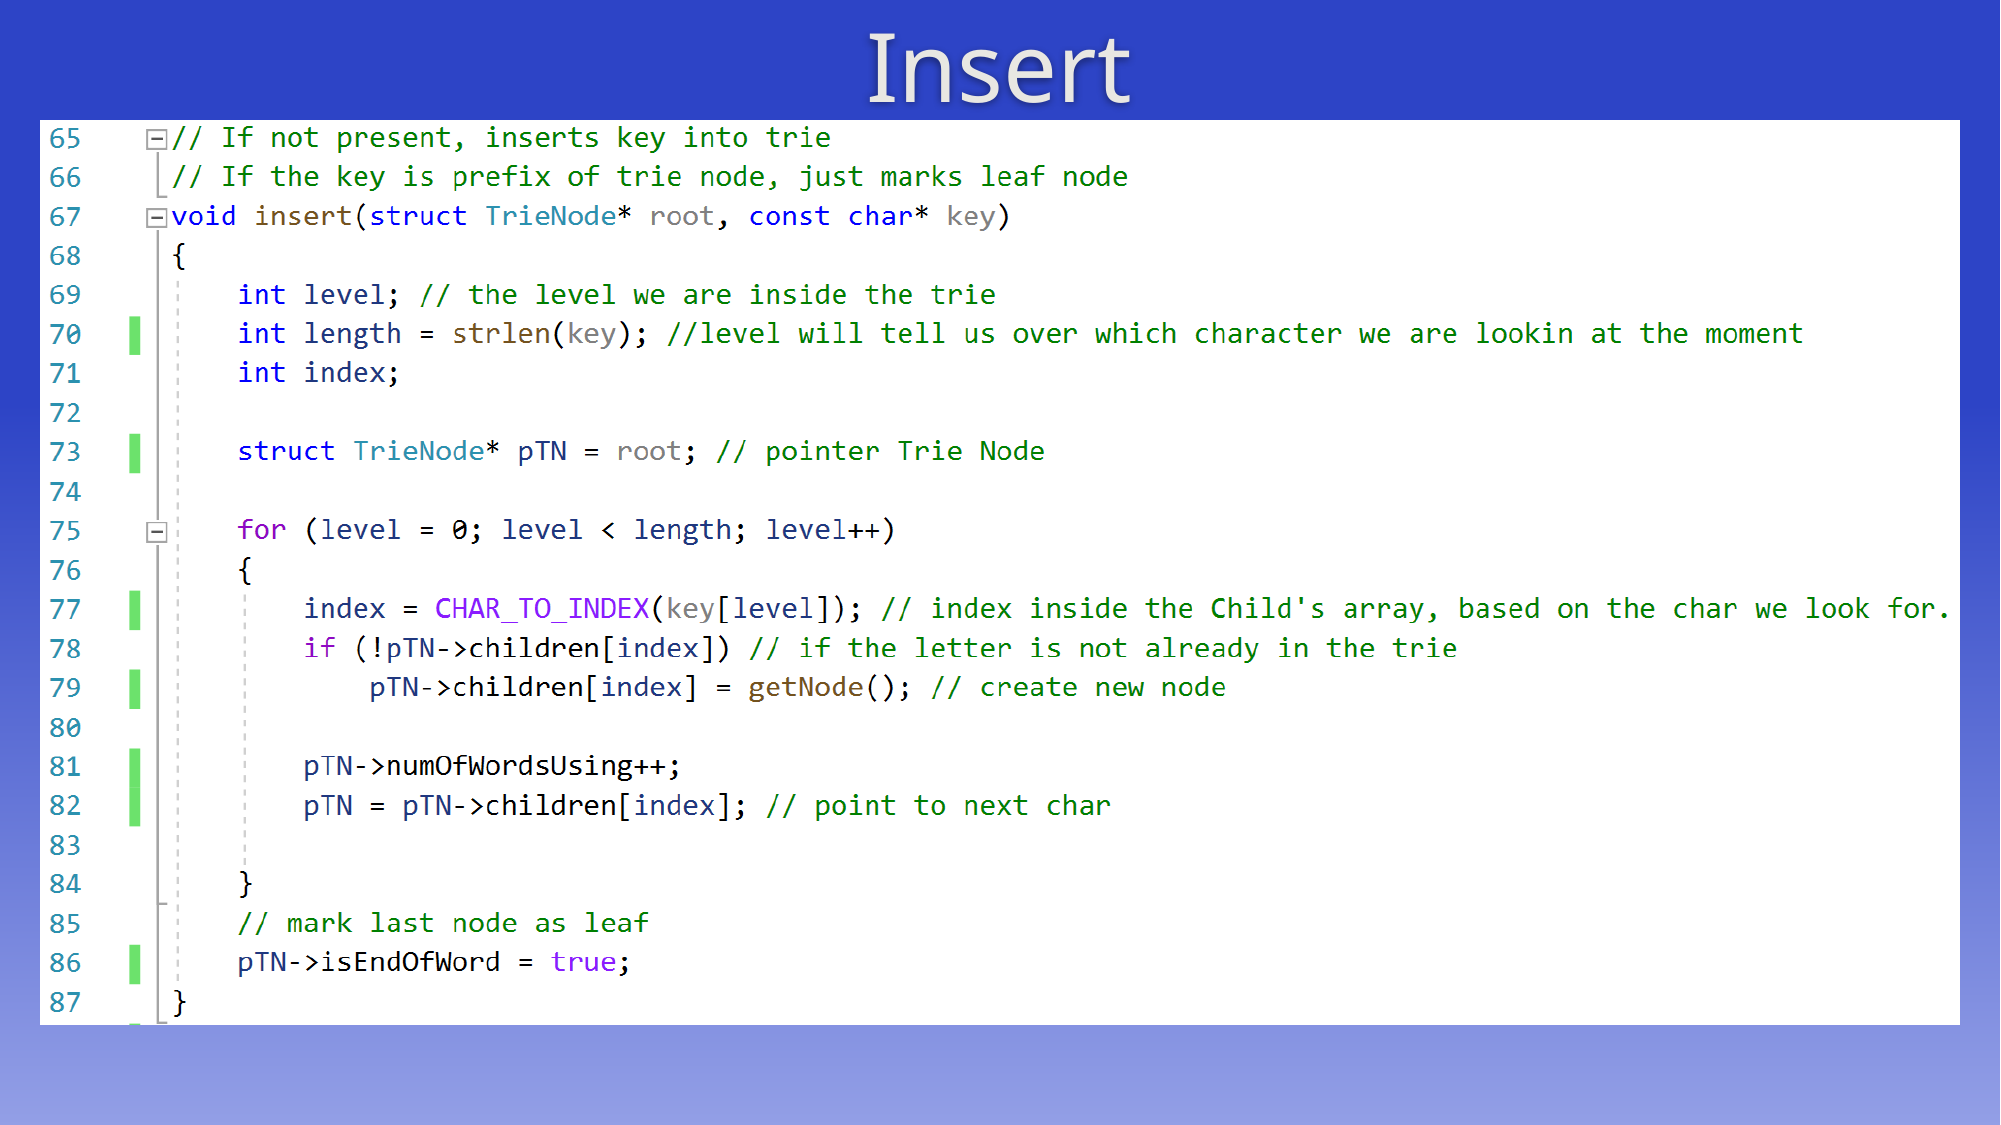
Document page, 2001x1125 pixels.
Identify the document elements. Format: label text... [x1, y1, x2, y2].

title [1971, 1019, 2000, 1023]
title Insert [149, 0, 1849, 118]
picture [40, 120, 1960, 1025]
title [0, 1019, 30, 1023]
